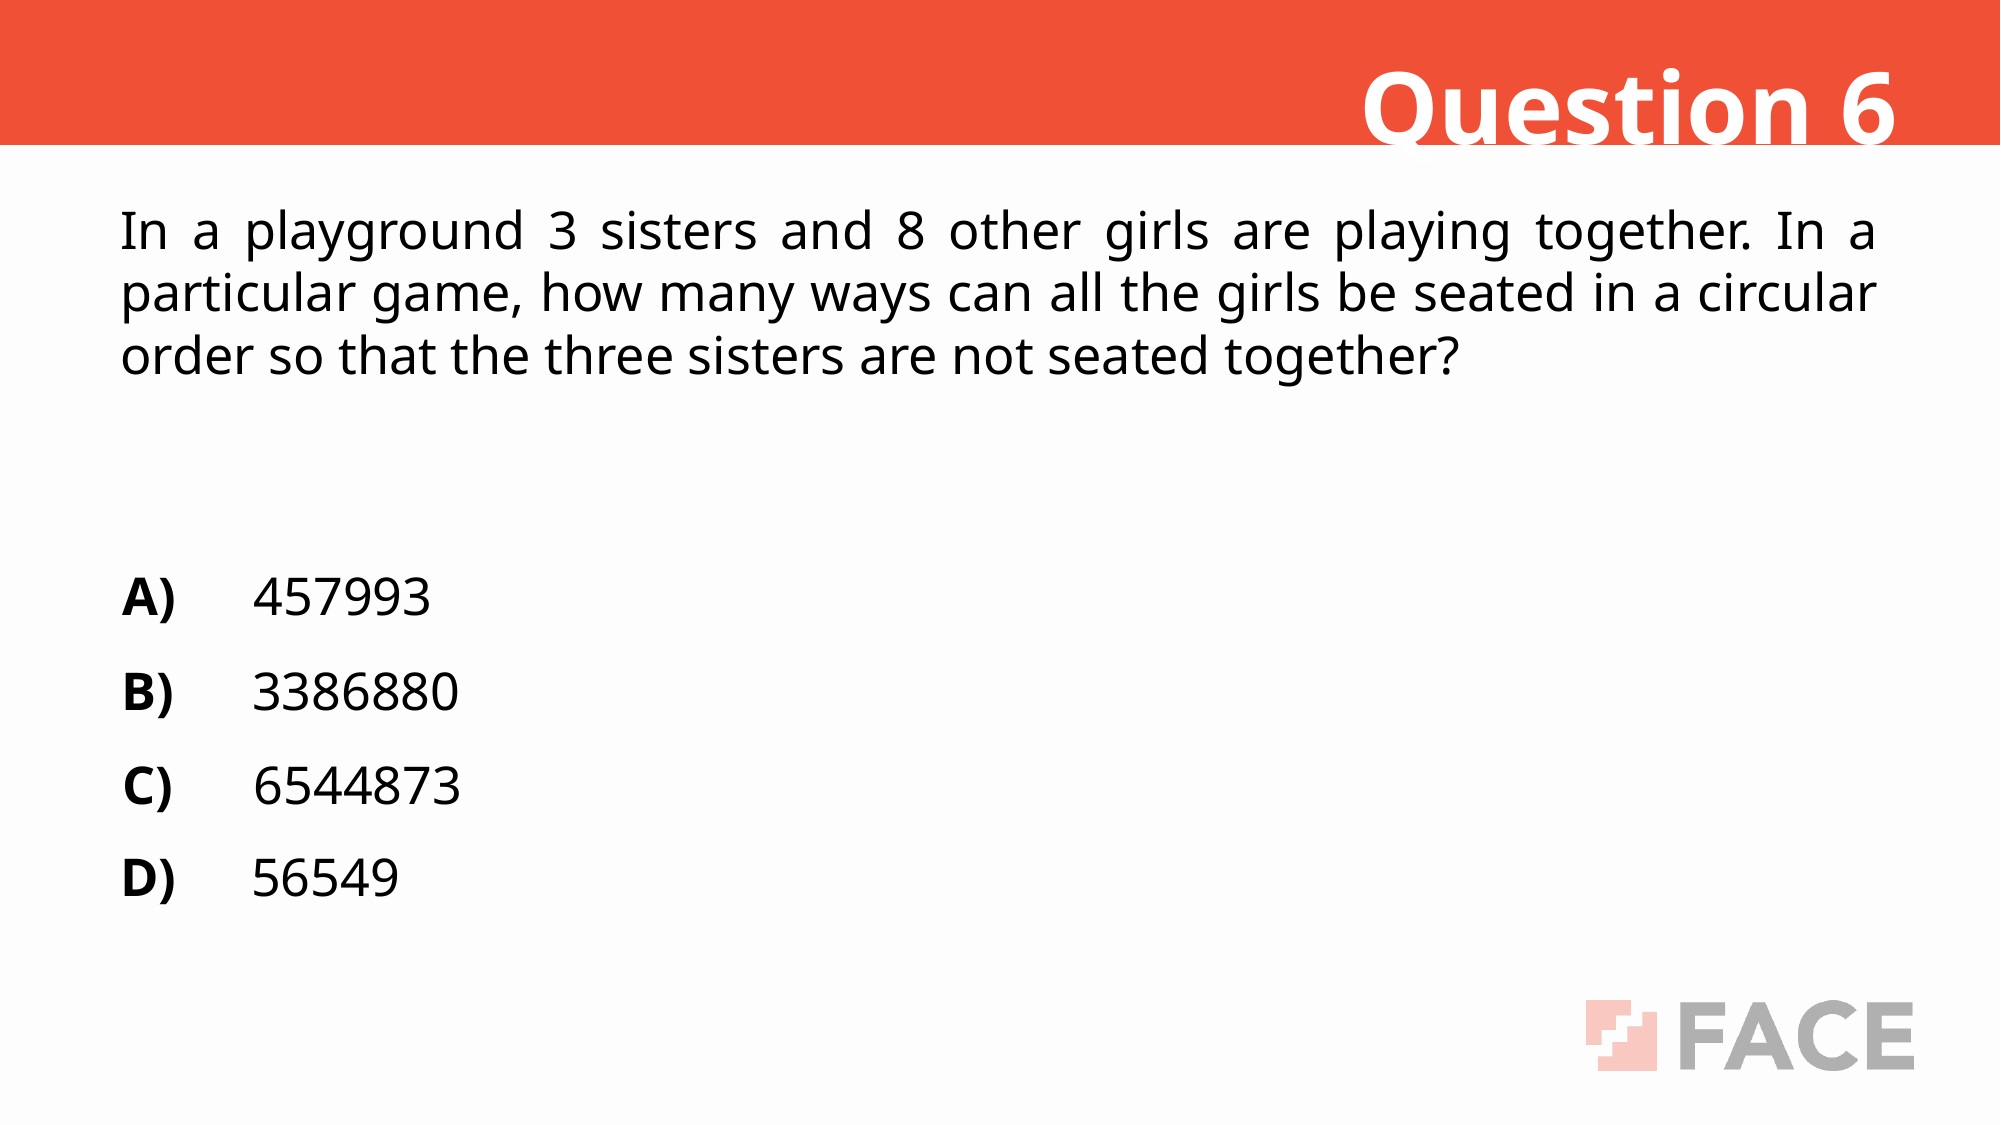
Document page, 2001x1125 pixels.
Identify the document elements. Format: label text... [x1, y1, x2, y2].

text_box A) [107, 525, 223, 634]
picture [1586, 1000, 1914, 1072]
text_box [0, 0, 2000, 147]
text_box 56549 [236, 806, 1893, 915]
text_box 457993 [238, 525, 1896, 634]
text_box 6544873 [238, 713, 1896, 823]
text_box 3386880 [237, 619, 1894, 728]
text_box C) [107, 713, 223, 823]
text_box In a playground 3 sisters and 8 other girls are playing together. In a particular game, how many ways can all the girls be seated in a circular order so that the three sisters are not seated together? [105, 189, 1895, 392]
text_box D) [105, 806, 220, 915]
text_box B) [106, 619, 221, 728]
text_box Question 6 [638, 37, 1914, 173]
